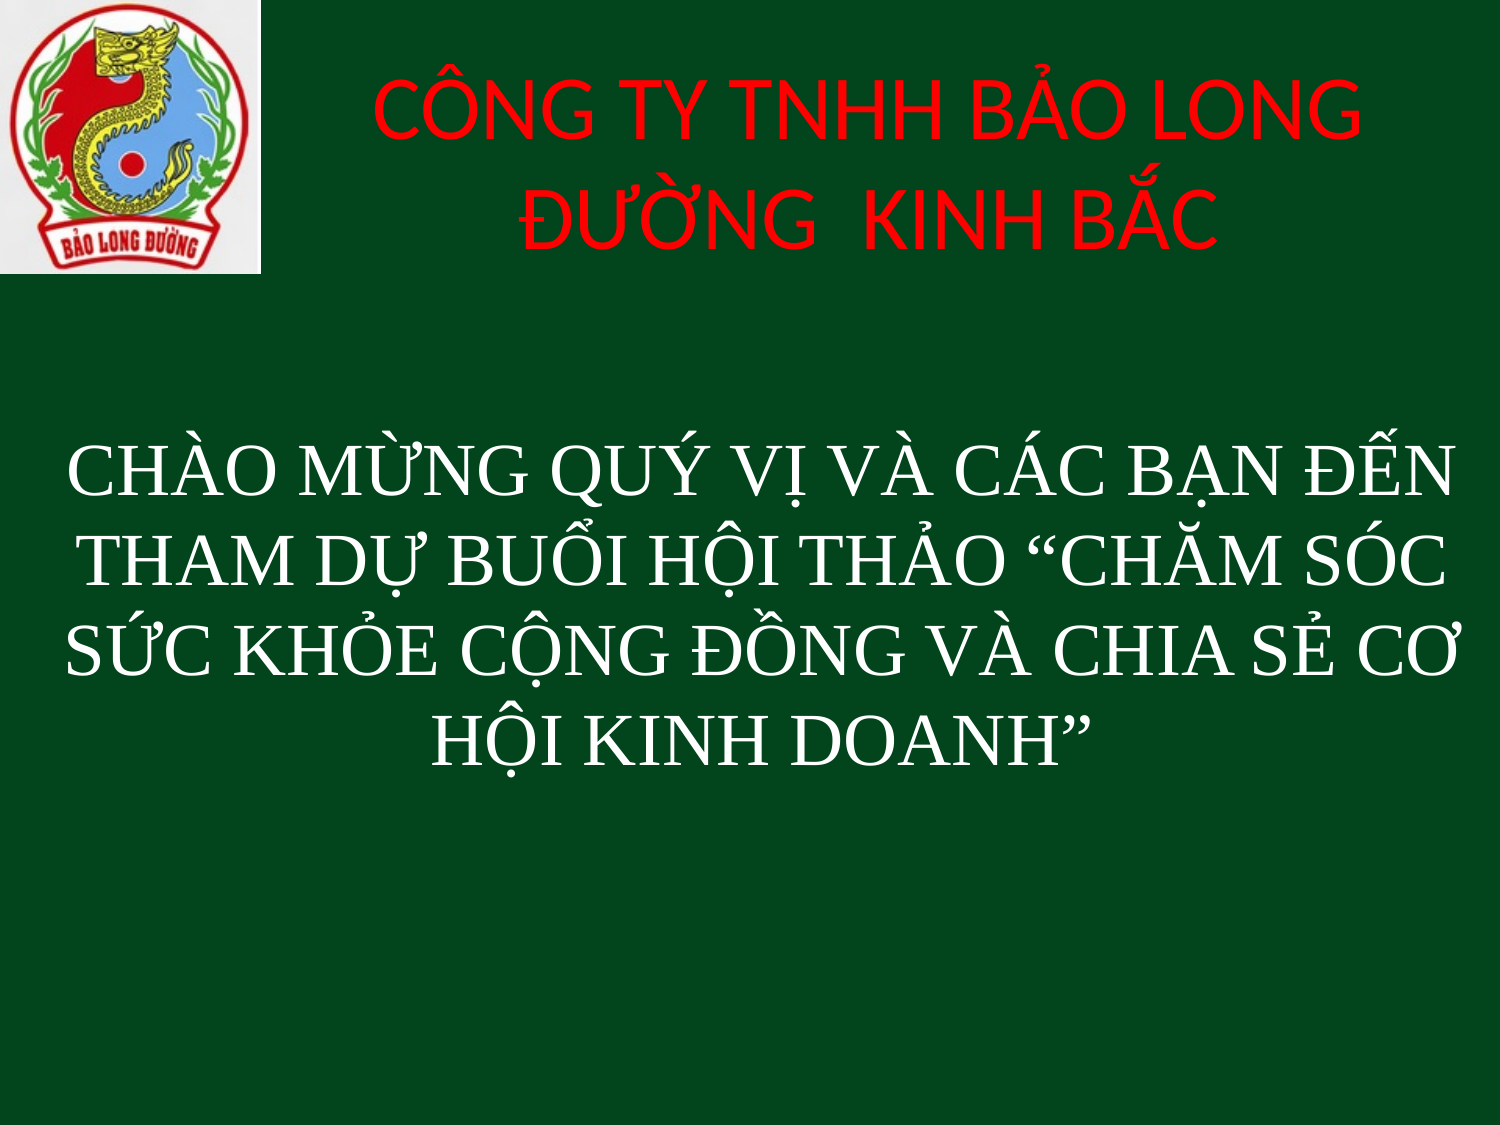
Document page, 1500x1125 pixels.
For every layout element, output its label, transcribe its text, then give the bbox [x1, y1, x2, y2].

picture [0, 0, 262, 274]
subtitle CHÀO MỪNG QUÝ VỊ VÀ CÁC BẠN ĐẾN THAM DỰ BUỔI HỘI THẢO “CHĂM SÓC SỨC KHỎE CỘNG ĐỒNG VÀ CHIA SẺ CƠ HỘI KINH DOANH” [24, 412, 1500, 863]
title CÔNG TY TNHH BẢO LONG ĐƯỜNG KINH BẮC [263, 37, 1475, 279]
